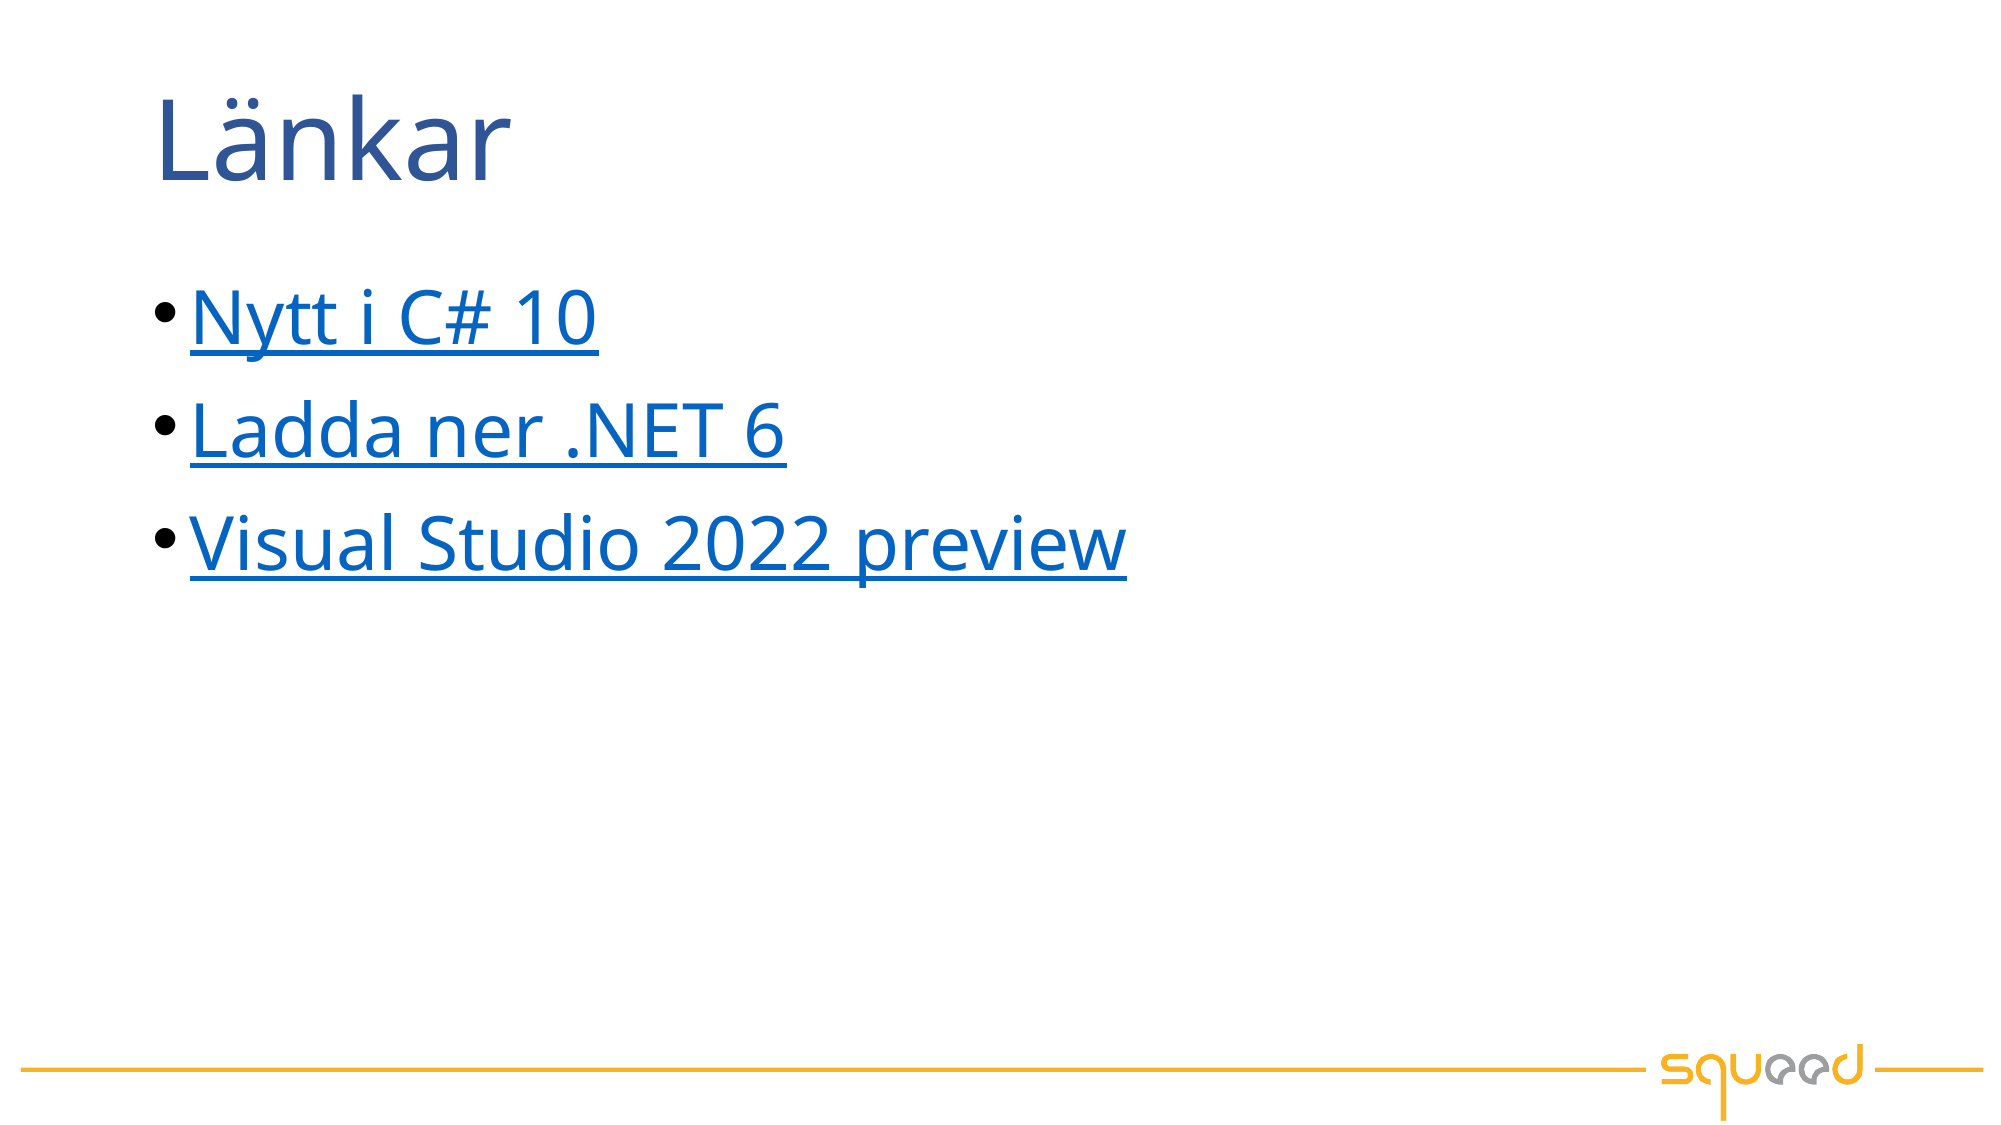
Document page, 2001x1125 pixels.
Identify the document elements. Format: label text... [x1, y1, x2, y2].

picture [1661, 1044, 1863, 1121]
title Länkar [137, 59, 1863, 229]
list Nytt i C# 10 Ladda ner .NET 6 Visual Studio 2022 preview [137, 263, 1863, 1014]
